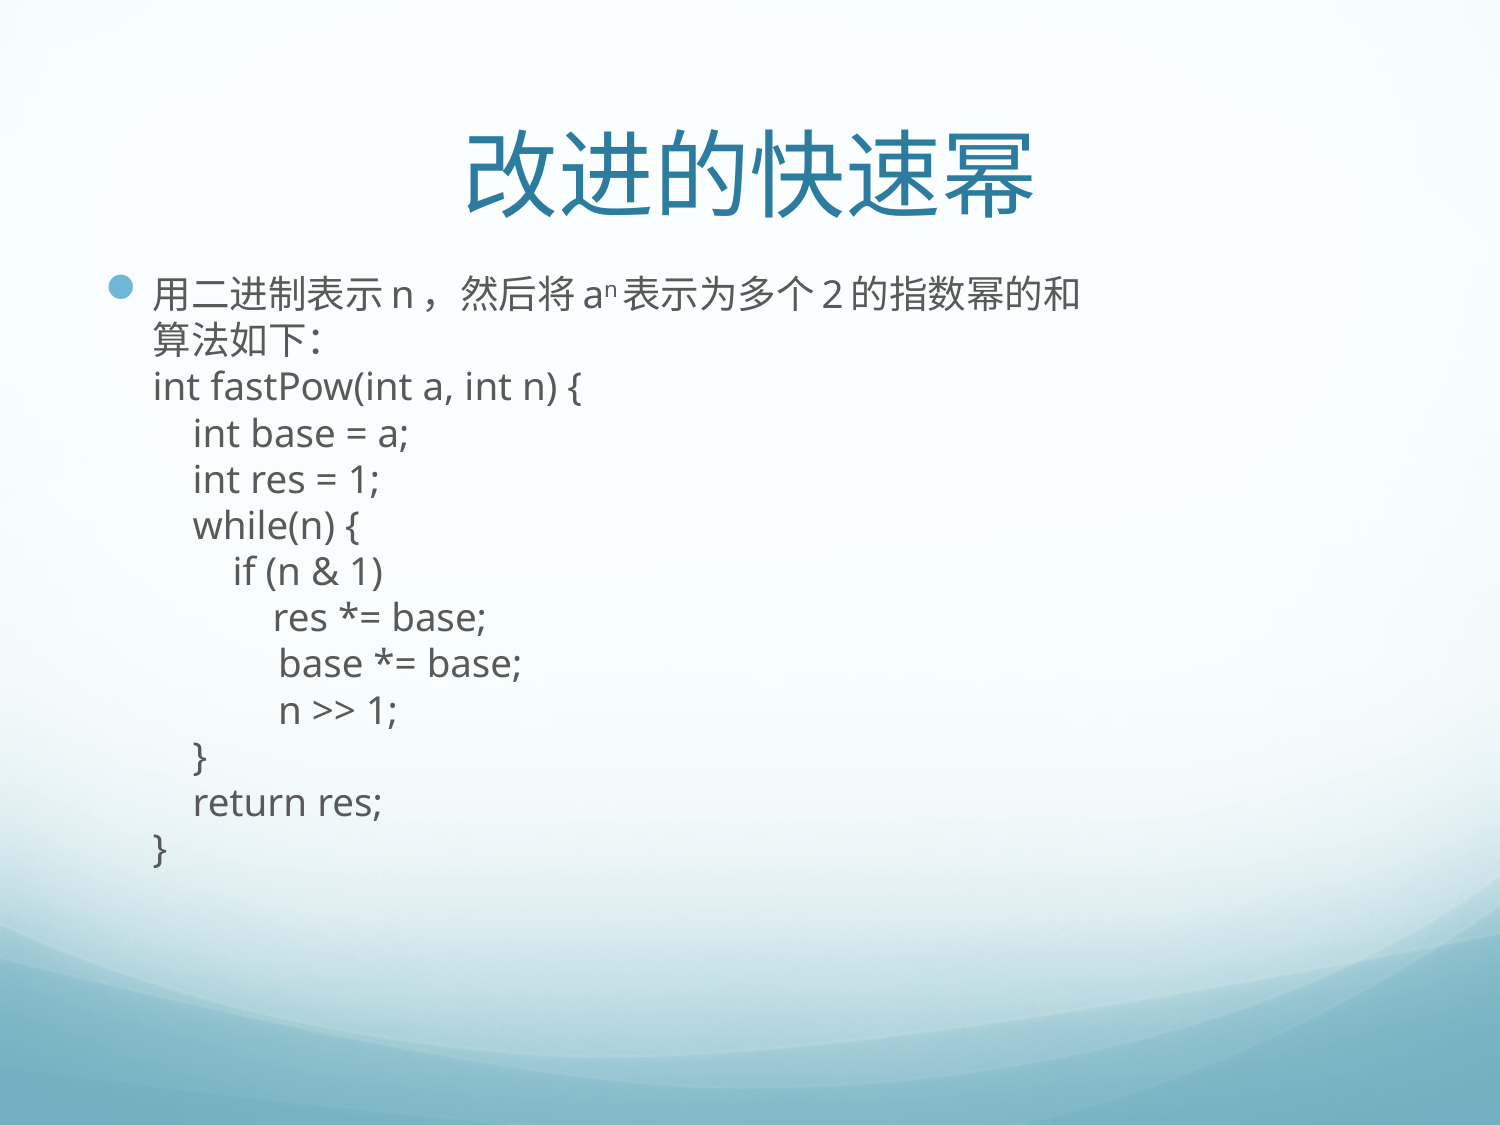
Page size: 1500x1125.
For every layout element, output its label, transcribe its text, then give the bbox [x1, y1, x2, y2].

list 用二进制表示n，然后将an表示为多个2的指数幂的和 算法如下： int fastPow(int a, int n) { int base = a; int res = 1; while(n) { if (n & 1) res *= base; base *= base; n >> 1; } return res; } [90, 262, 1410, 975]
title 改进的快速幂 [90, 17, 1410, 237]
